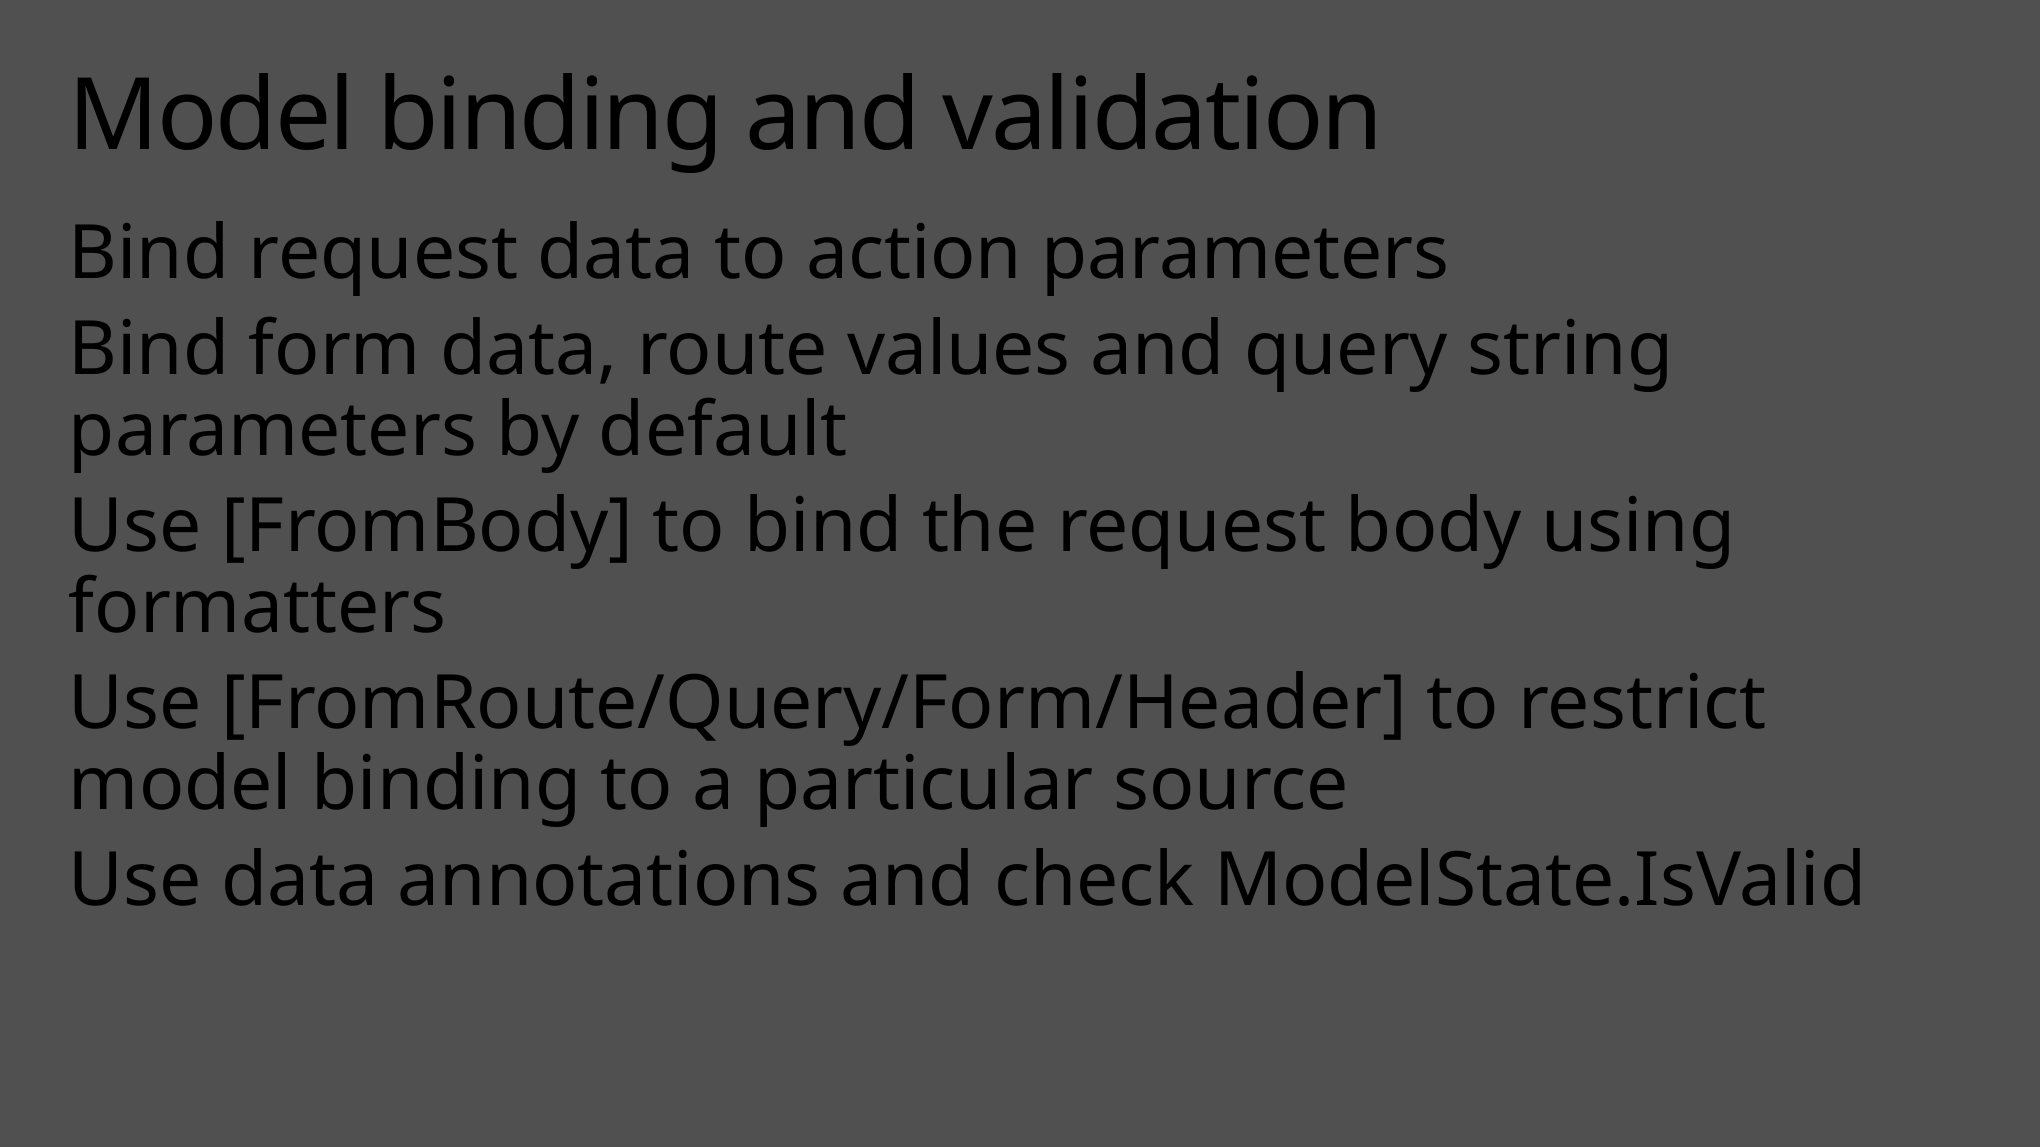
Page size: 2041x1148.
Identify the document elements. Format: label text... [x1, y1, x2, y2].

title Model binding and validation [45, 48, 1996, 198]
list Bind request data to action parameters Bind form data, route values and query string parameters by default Use [FromBody] to bind the request body using formatters Use [FromRoute/Query/Form/Header] to restrict model binding to a particular source Use data annotations and check ModelState.IsValid [45, 198, 1996, 578]
